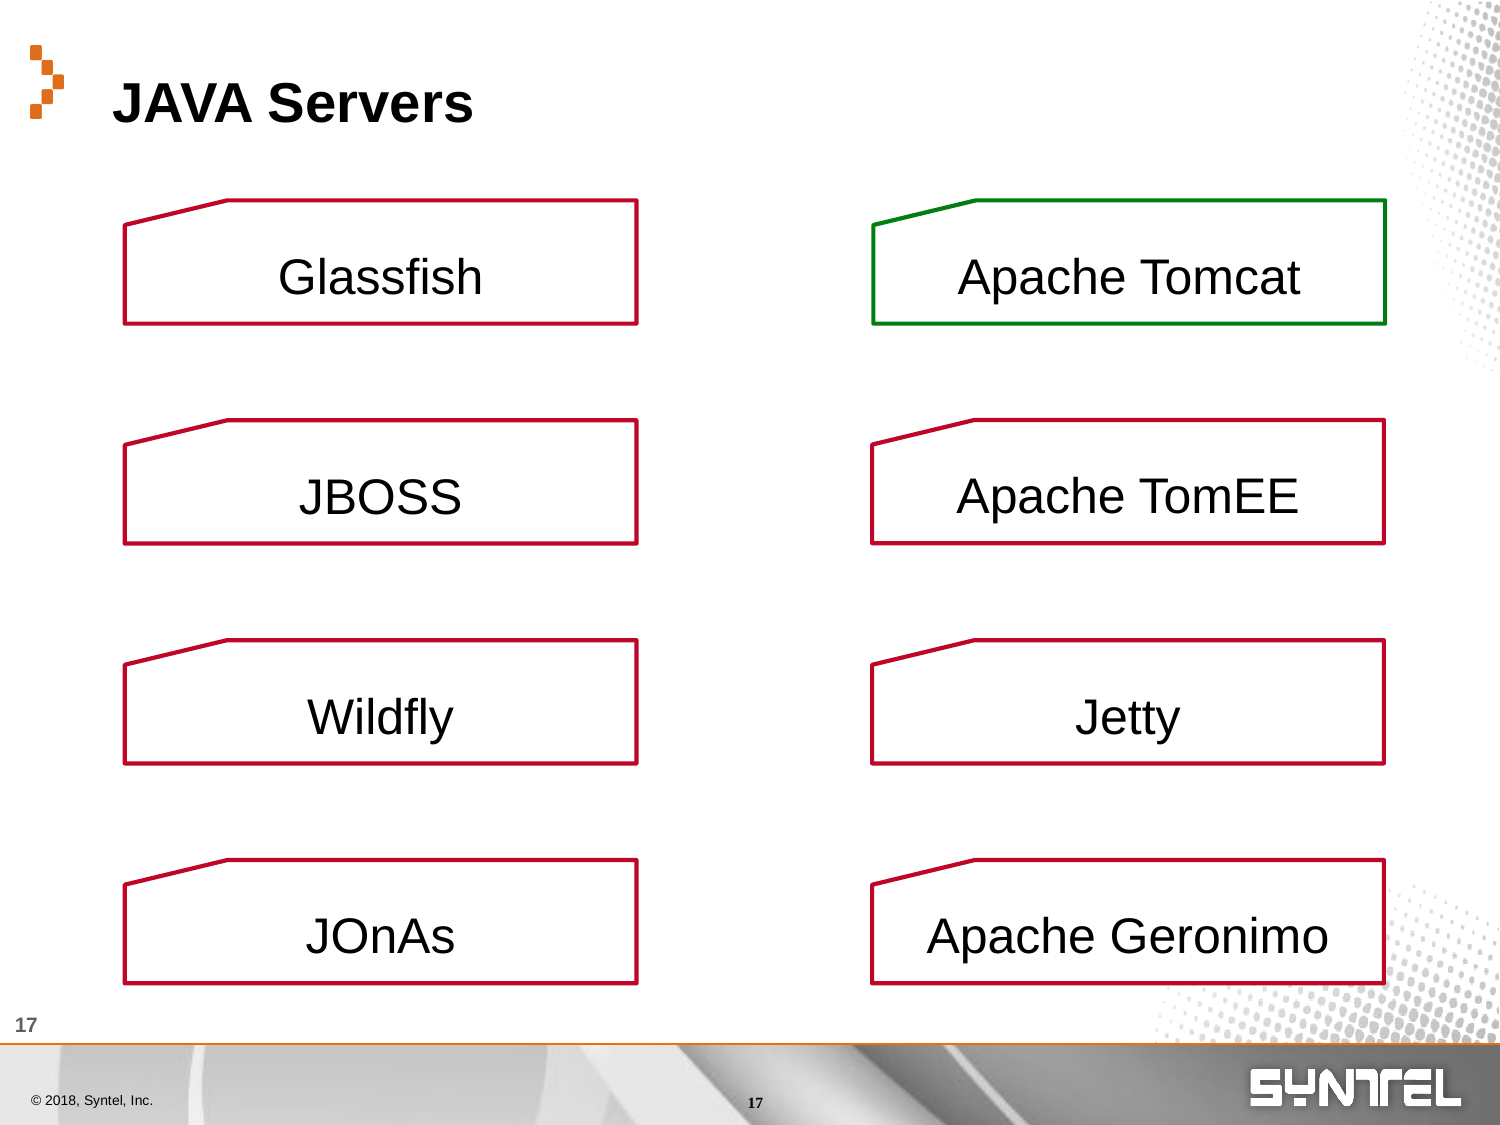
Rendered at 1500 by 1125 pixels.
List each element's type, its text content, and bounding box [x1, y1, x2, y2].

picture [30, 45, 64, 119]
title JAVA Servers [112, 24, 1220, 175]
picture [1250, 1069, 1462, 1112]
text_box Jetty [870, 638, 1386, 766]
text_box Apache Tomcat [871, 198, 1388, 326]
text_box Wildfly [122, 638, 639, 766]
text_box JOnAs [122, 857, 639, 986]
text_box Apache Geronimo [870, 857, 1386, 986]
slide_number 17 [0, 1004, 164, 1048]
text_box Glassfish [122, 198, 639, 326]
text_box JBOSS [122, 418, 639, 546]
text_box Apache TomEE [870, 417, 1386, 546]
